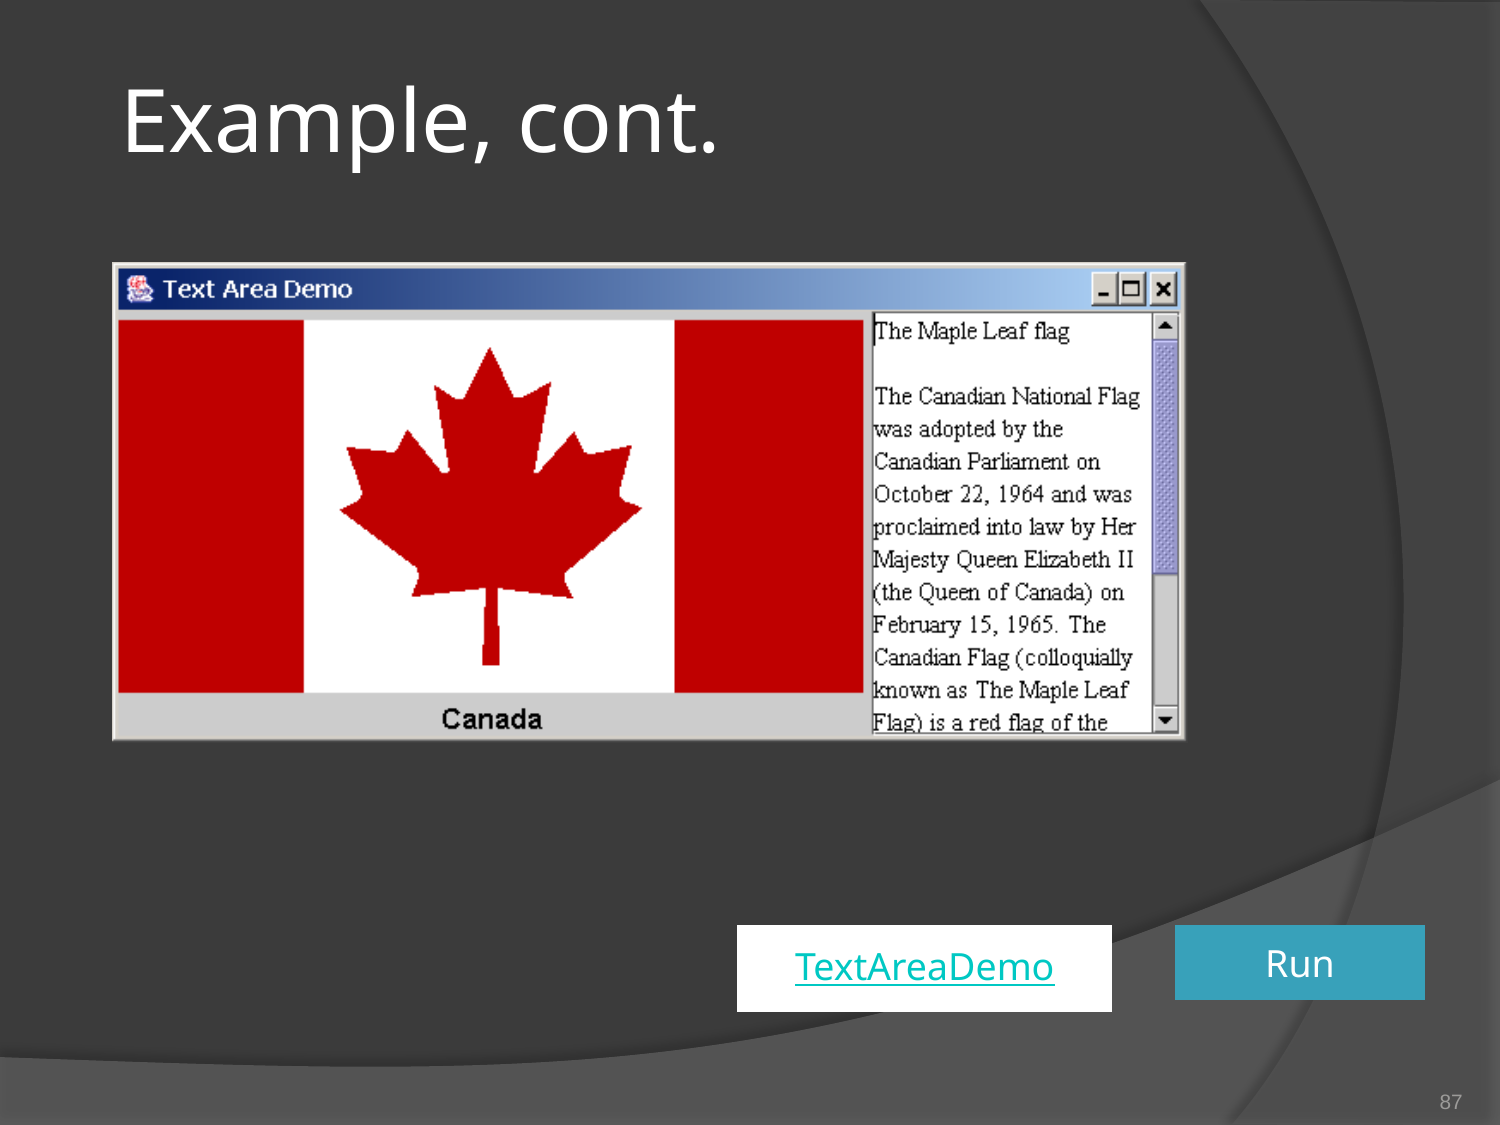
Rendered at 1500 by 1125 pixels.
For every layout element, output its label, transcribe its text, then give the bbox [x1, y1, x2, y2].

slide_number 87 [1337, 1053, 1463, 1114]
picture [112, 262, 1188, 743]
text_box TextAreaDemo [737, 924, 1113, 1013]
title Example, cont. [112, 0, 1388, 235]
text_box Run [1175, 924, 1426, 1000]
